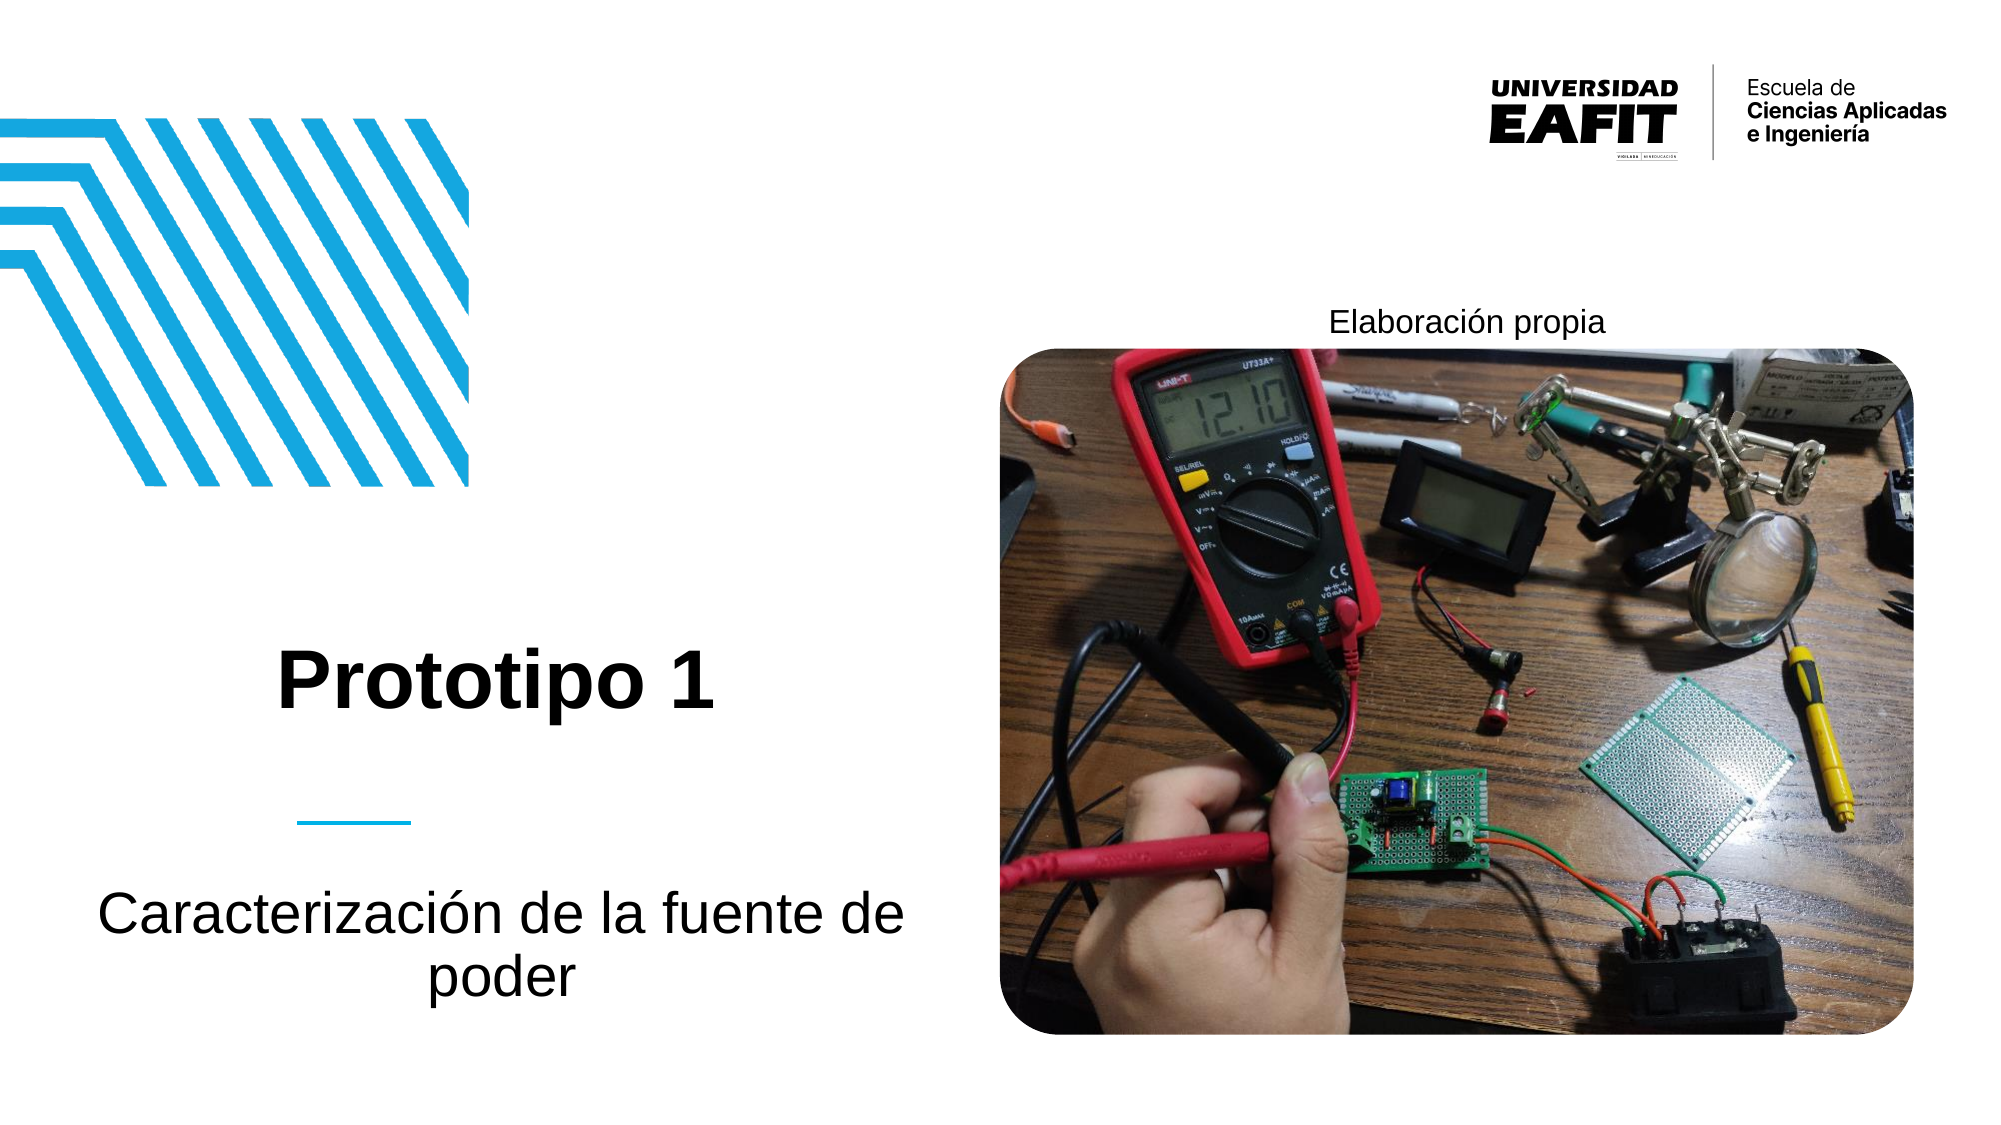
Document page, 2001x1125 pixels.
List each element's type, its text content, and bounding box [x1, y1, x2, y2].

picture [1430, 33, 2000, 192]
title Prototipo 1 [261, 562, 743, 801]
picture [0, 61, 497, 541]
picture [999, 348, 1914, 1035]
list Caracterización de la fuente de poder [42, 876, 963, 960]
text_box Elaboración propia [1313, 293, 1627, 348]
